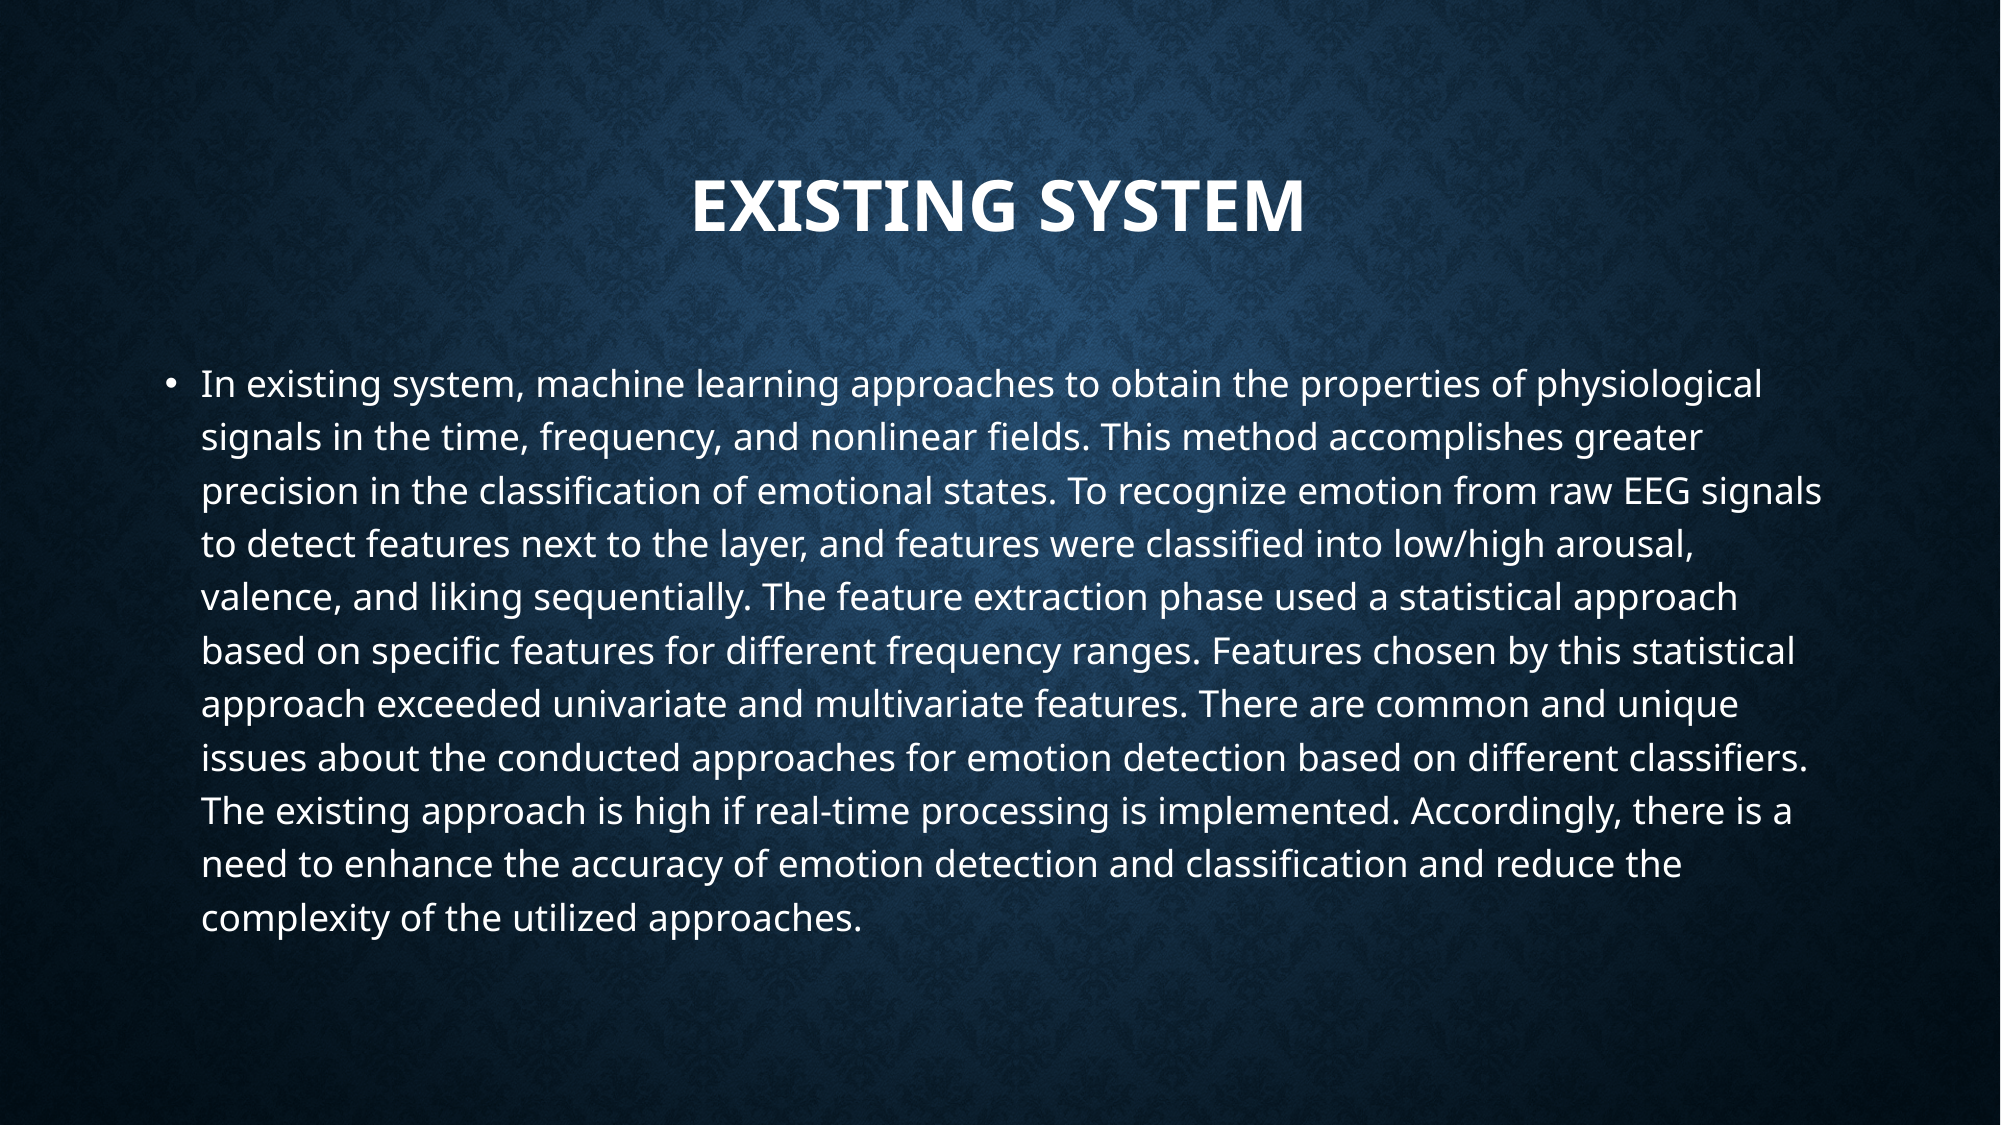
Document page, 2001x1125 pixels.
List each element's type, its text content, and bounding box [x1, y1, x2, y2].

list In existing system, machine learning approaches to obtain the properties of physiological signals in the time, frequency, and nonlinear fields. This method accomplishes greater precision in the classification of emotional states. To recognize emotion from raw EEG signals to detect features next to the layer, and features were classified into low/high arousal, valence, and liking sequentially. The feature extraction phase used a statistical approach based on specific features for different frequency ranges. Features chosen by this statistical approach exceeded univariate and multivariate features. There are common and unique issues about the conducted approaches for emotion detection based on different classifiers. The existing approach is high if real-time processing is implemented. Accordingly, there is a need to enhance the accuracy of emotion detection and classification and reduce the complexity of the utilized approaches. [149, 343, 1849, 950]
title EXISTING SYSTEM [149, 99, 1849, 318]
